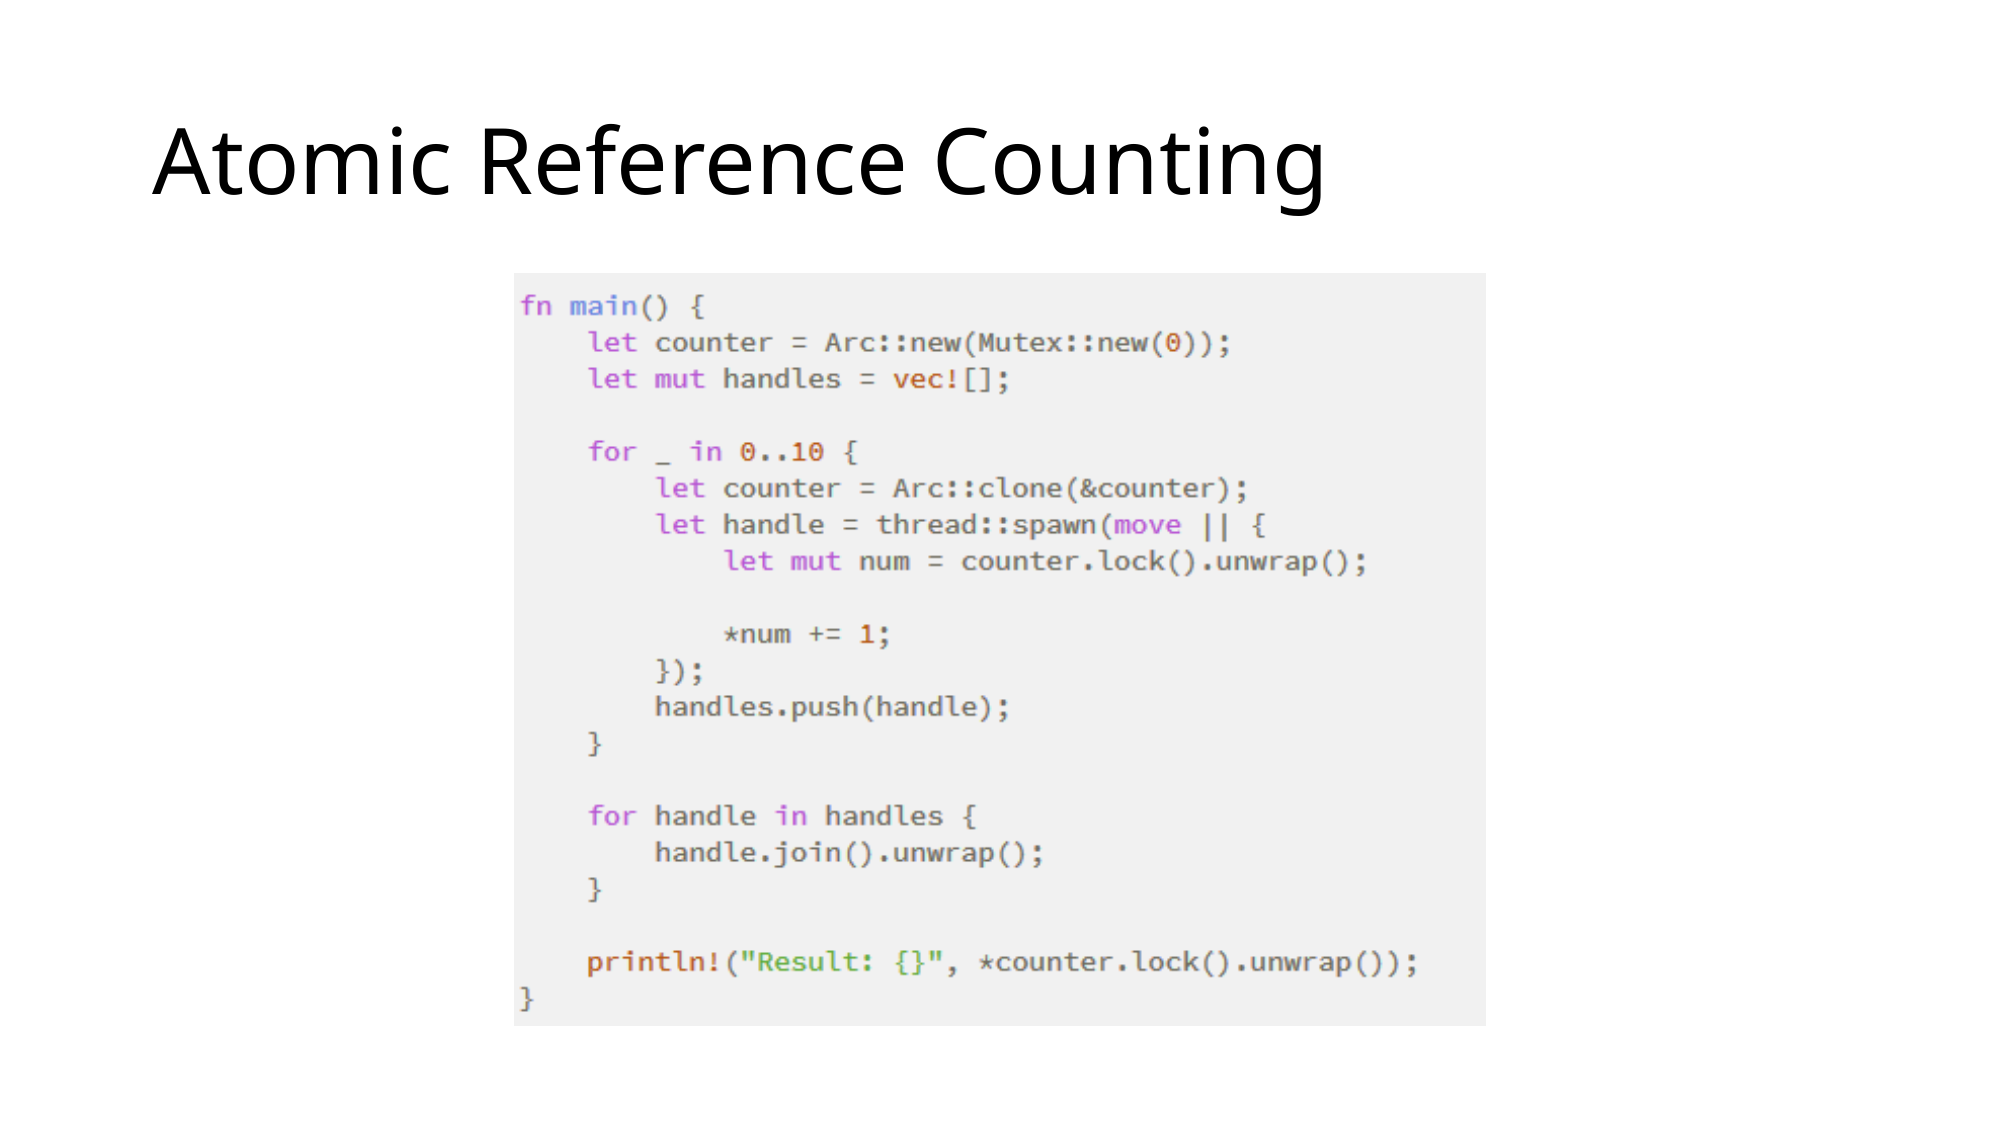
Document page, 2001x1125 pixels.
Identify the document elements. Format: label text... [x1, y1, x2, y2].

title Atomic Reference Counting [137, 55, 1863, 274]
picture [514, 273, 1486, 1026]
